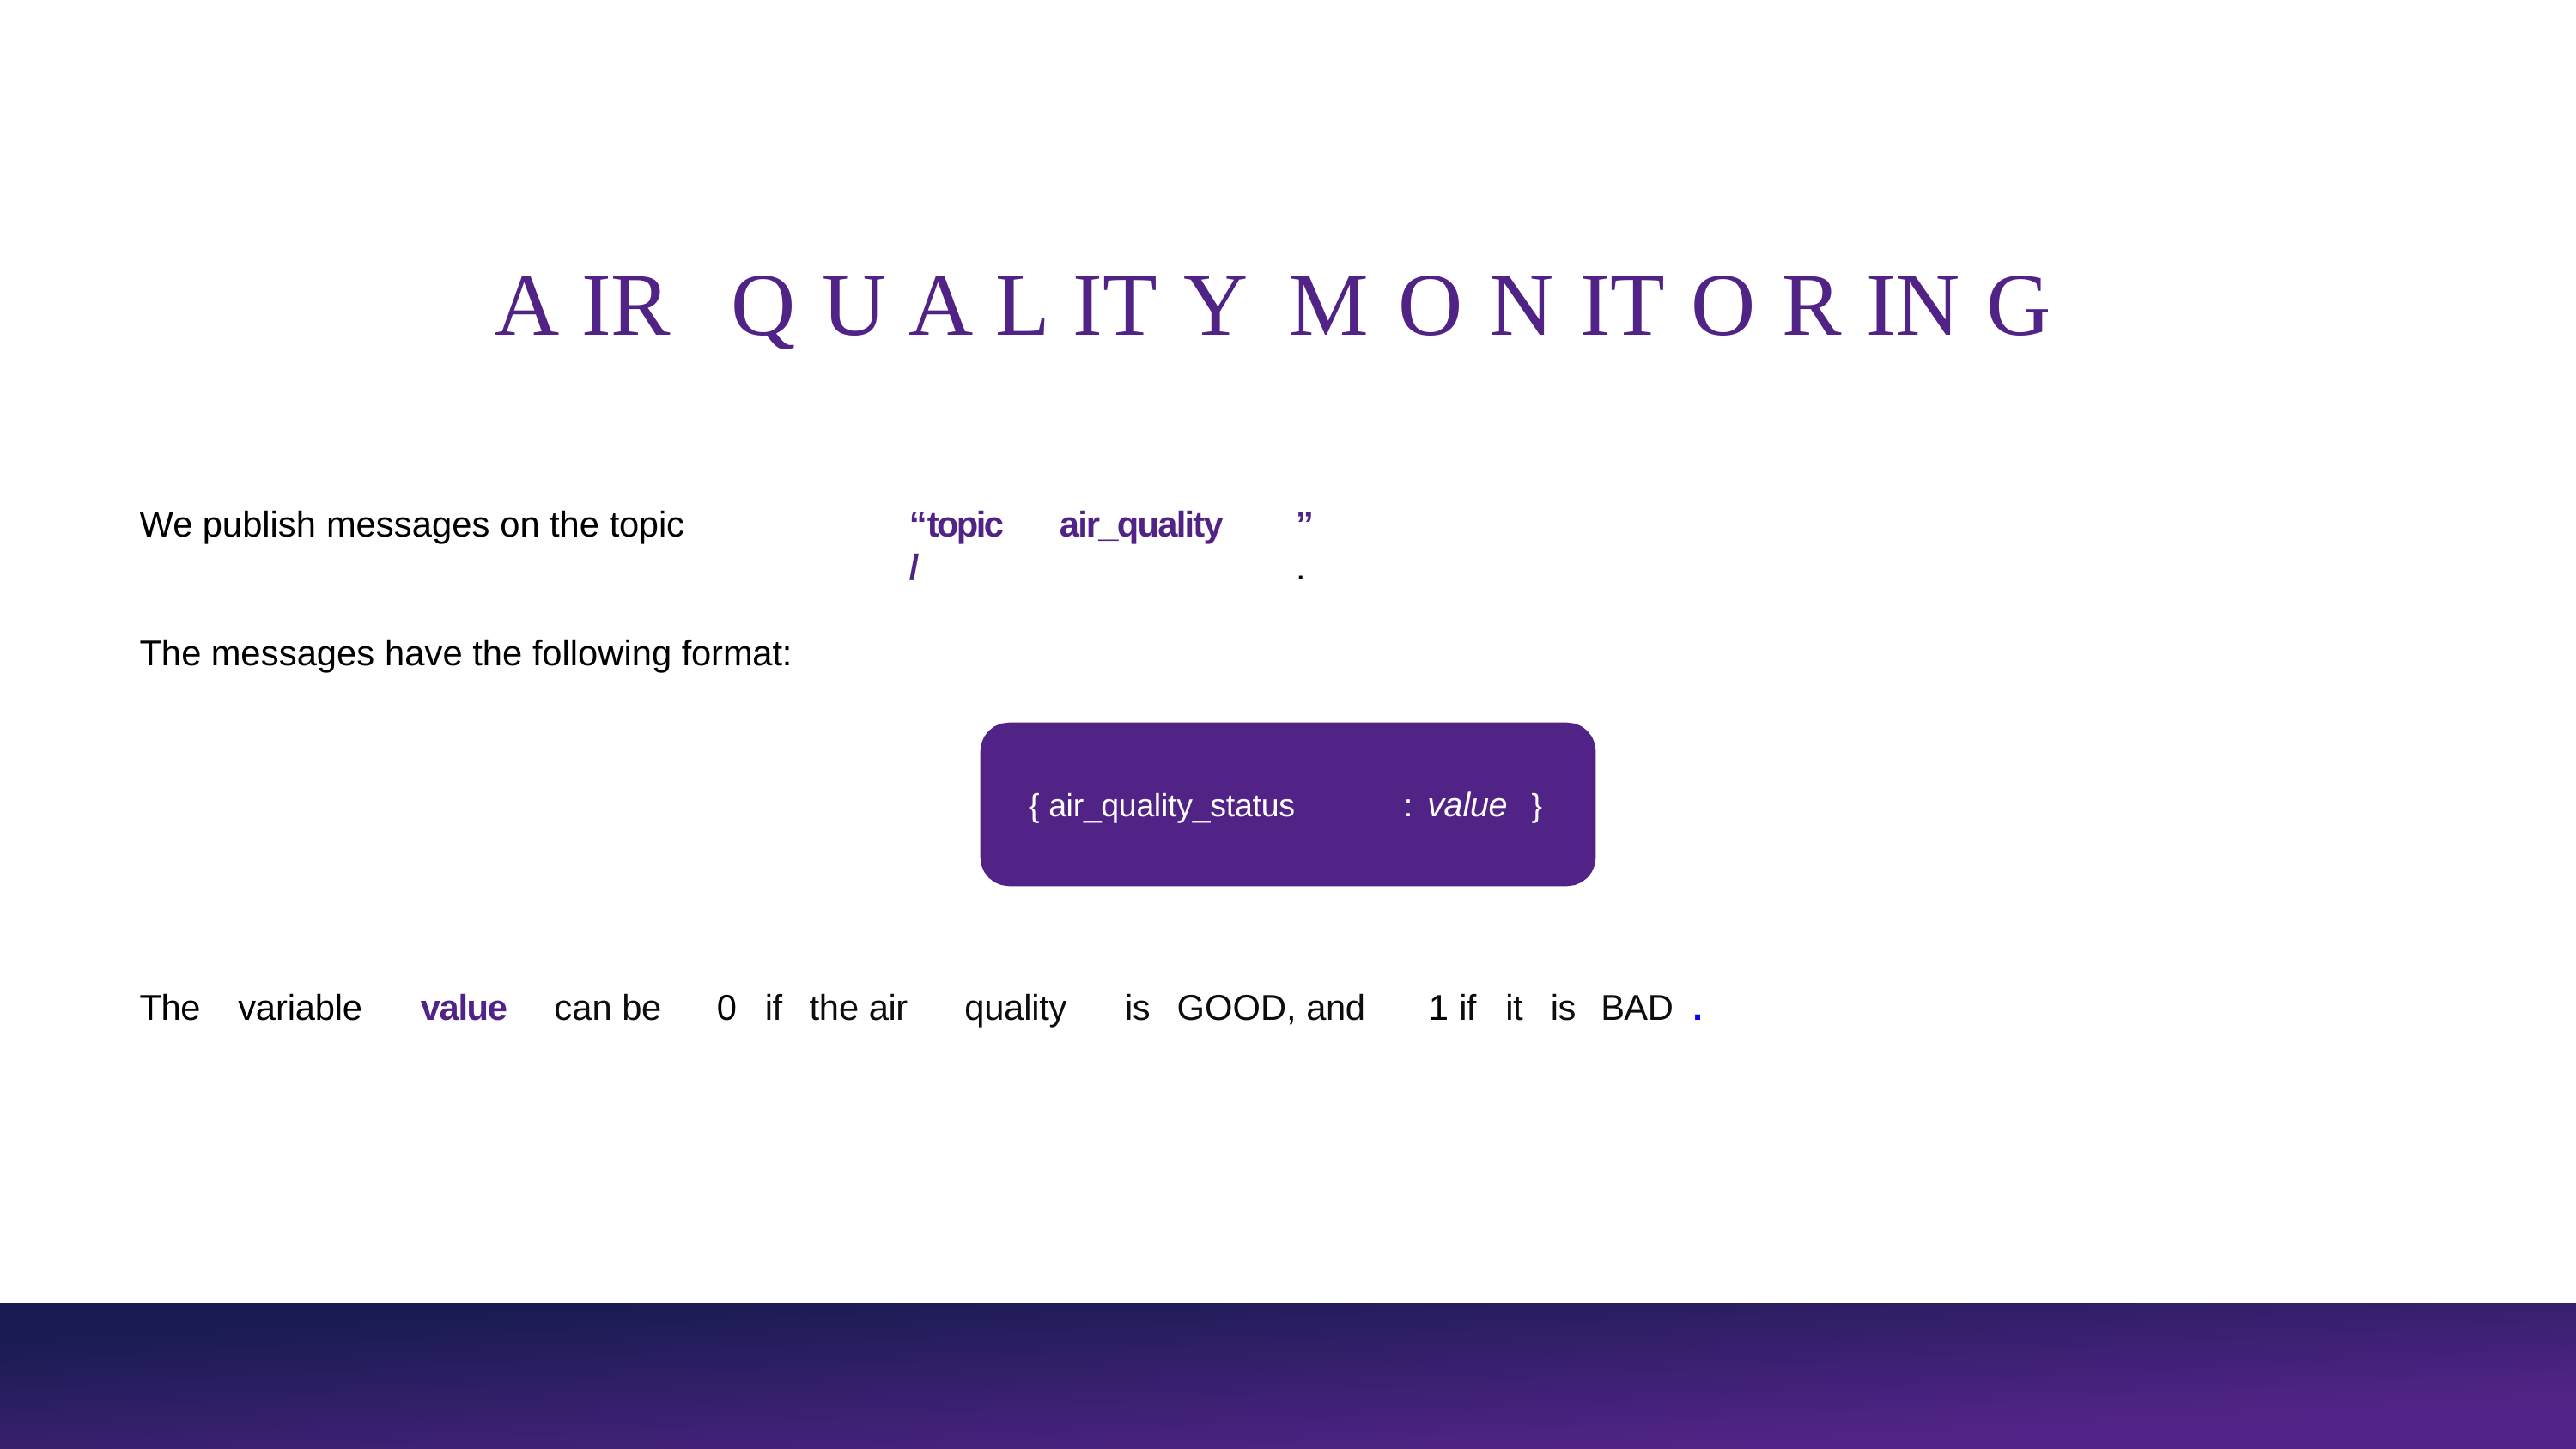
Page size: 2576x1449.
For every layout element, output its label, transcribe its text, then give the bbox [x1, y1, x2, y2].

text_box quality [963, 982, 1070, 1028]
text_box air_quality [1057, 500, 1224, 545]
title A IR Q U A L IT Y M O N IT O R IN G [492, 244, 2056, 488]
text_box We publish messages on the topic [137, 500, 686, 545]
text_box 1 if it is BAD . [1426, 982, 1704, 1028]
text_box The messages have the following format: [137, 628, 793, 674]
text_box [980, 722, 1596, 887]
text_box “topic/ [907, 500, 1009, 588]
text_box The variable [137, 982, 364, 1028]
text_box ” . [1294, 500, 1327, 588]
text_box is GOOD, and [1123, 982, 1366, 1028]
picture [0, 1303, 2576, 1449]
text_box 0 if the air [714, 982, 909, 1028]
text_box can be [552, 982, 664, 1028]
text_box value [418, 982, 508, 1028]
